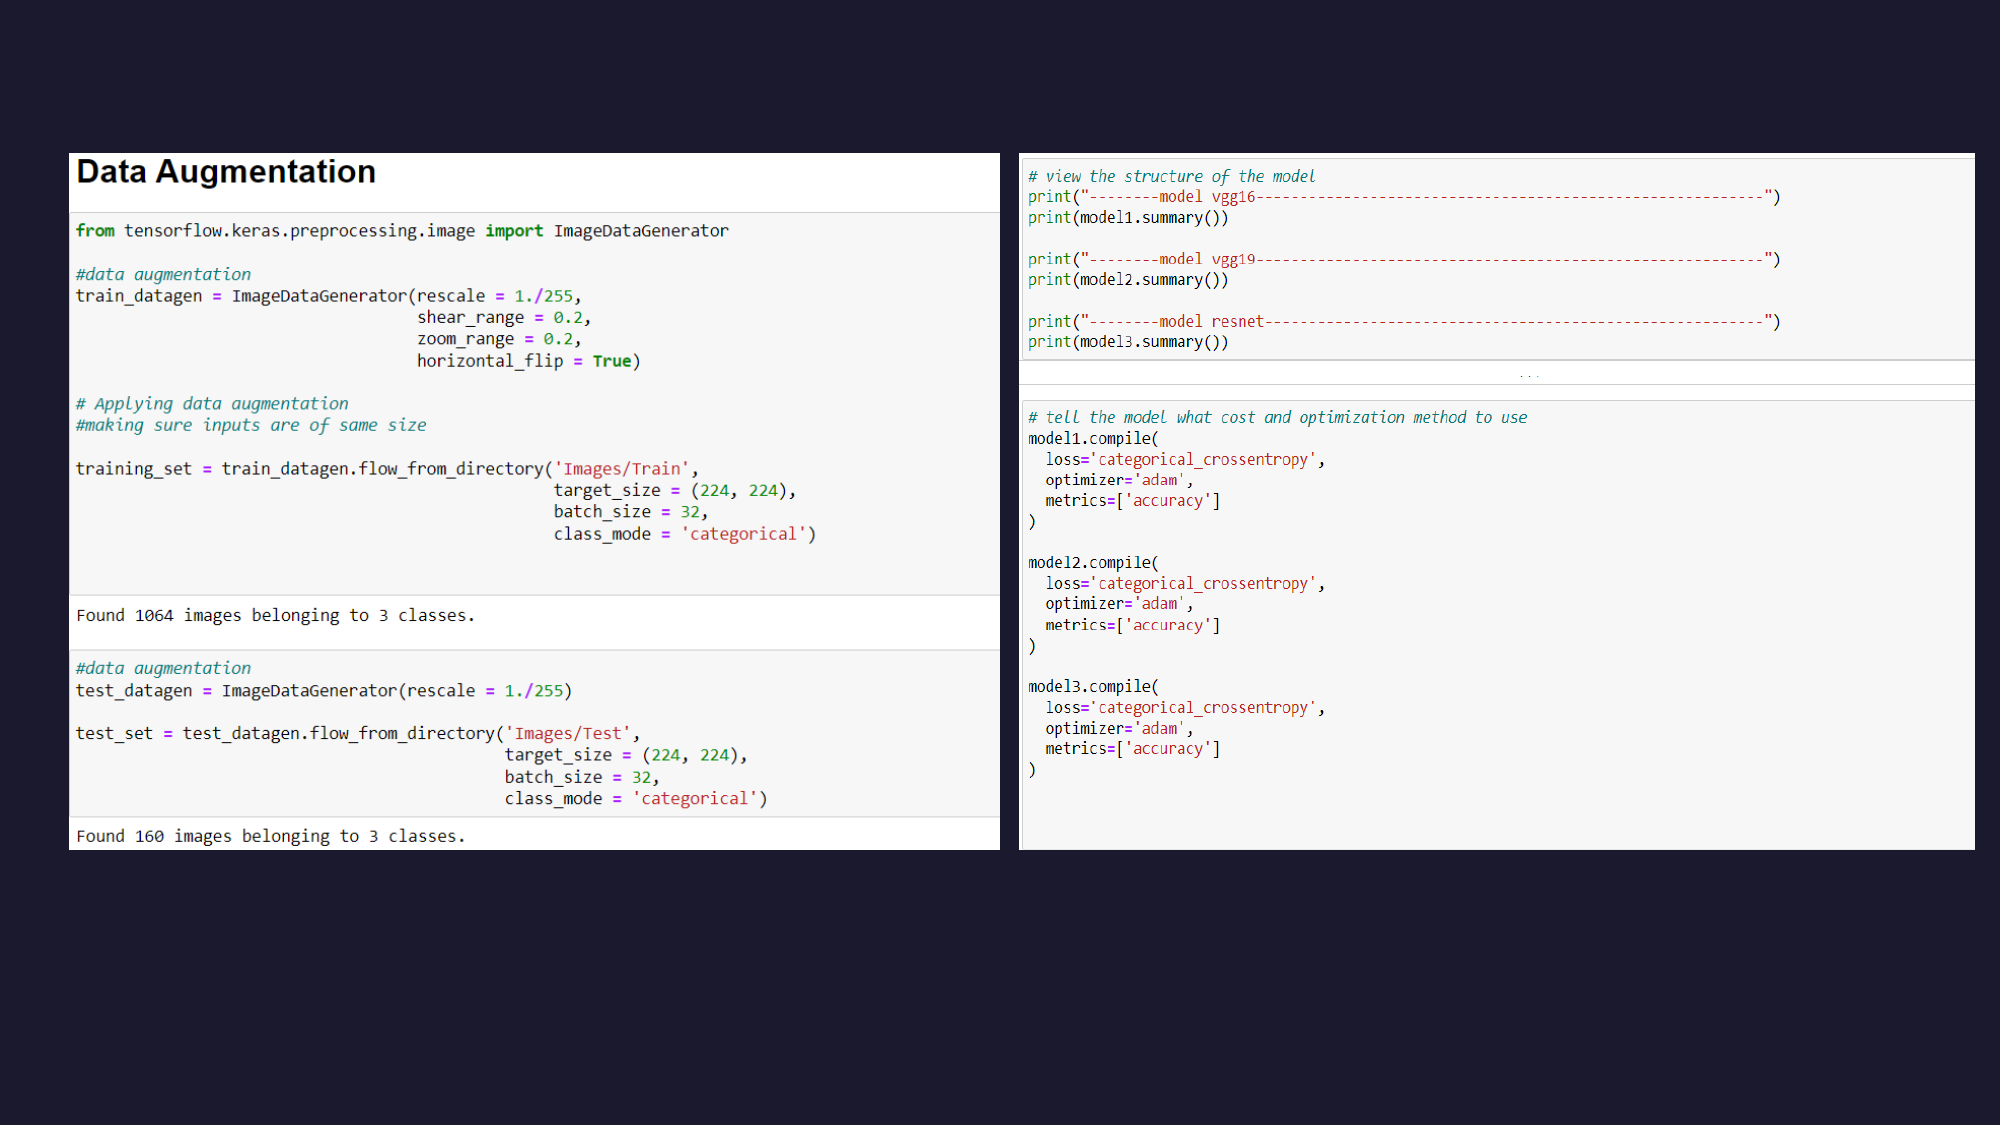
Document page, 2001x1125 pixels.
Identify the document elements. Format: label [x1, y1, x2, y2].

picture [1019, 153, 1975, 850]
picture [69, 153, 1000, 851]
